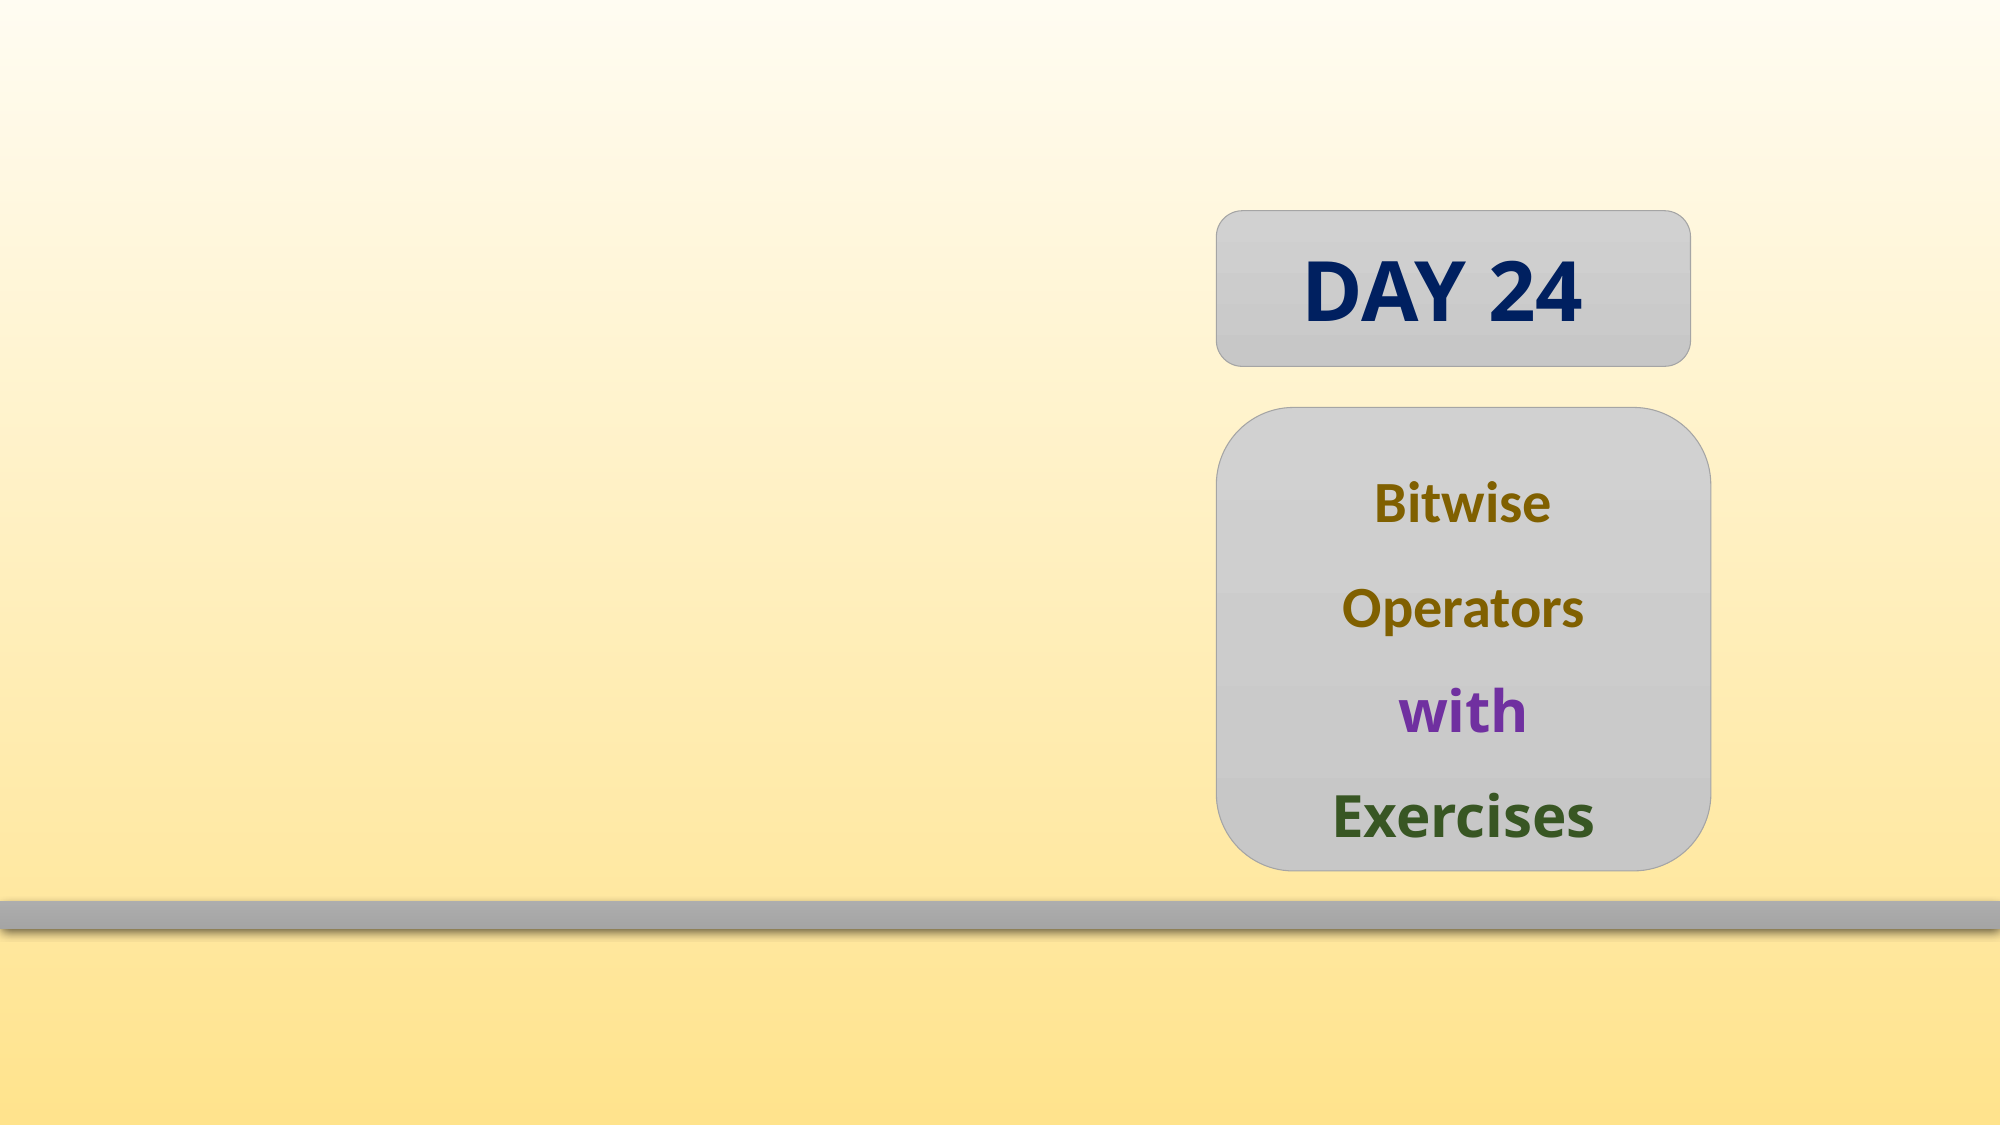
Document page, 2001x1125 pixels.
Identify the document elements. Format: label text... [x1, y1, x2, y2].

text_box Bitwise Operators with Exercises [1215, 406, 1712, 872]
text_box DAY 24 [1215, 210, 1692, 367]
text_box [0, 901, 2000, 929]
